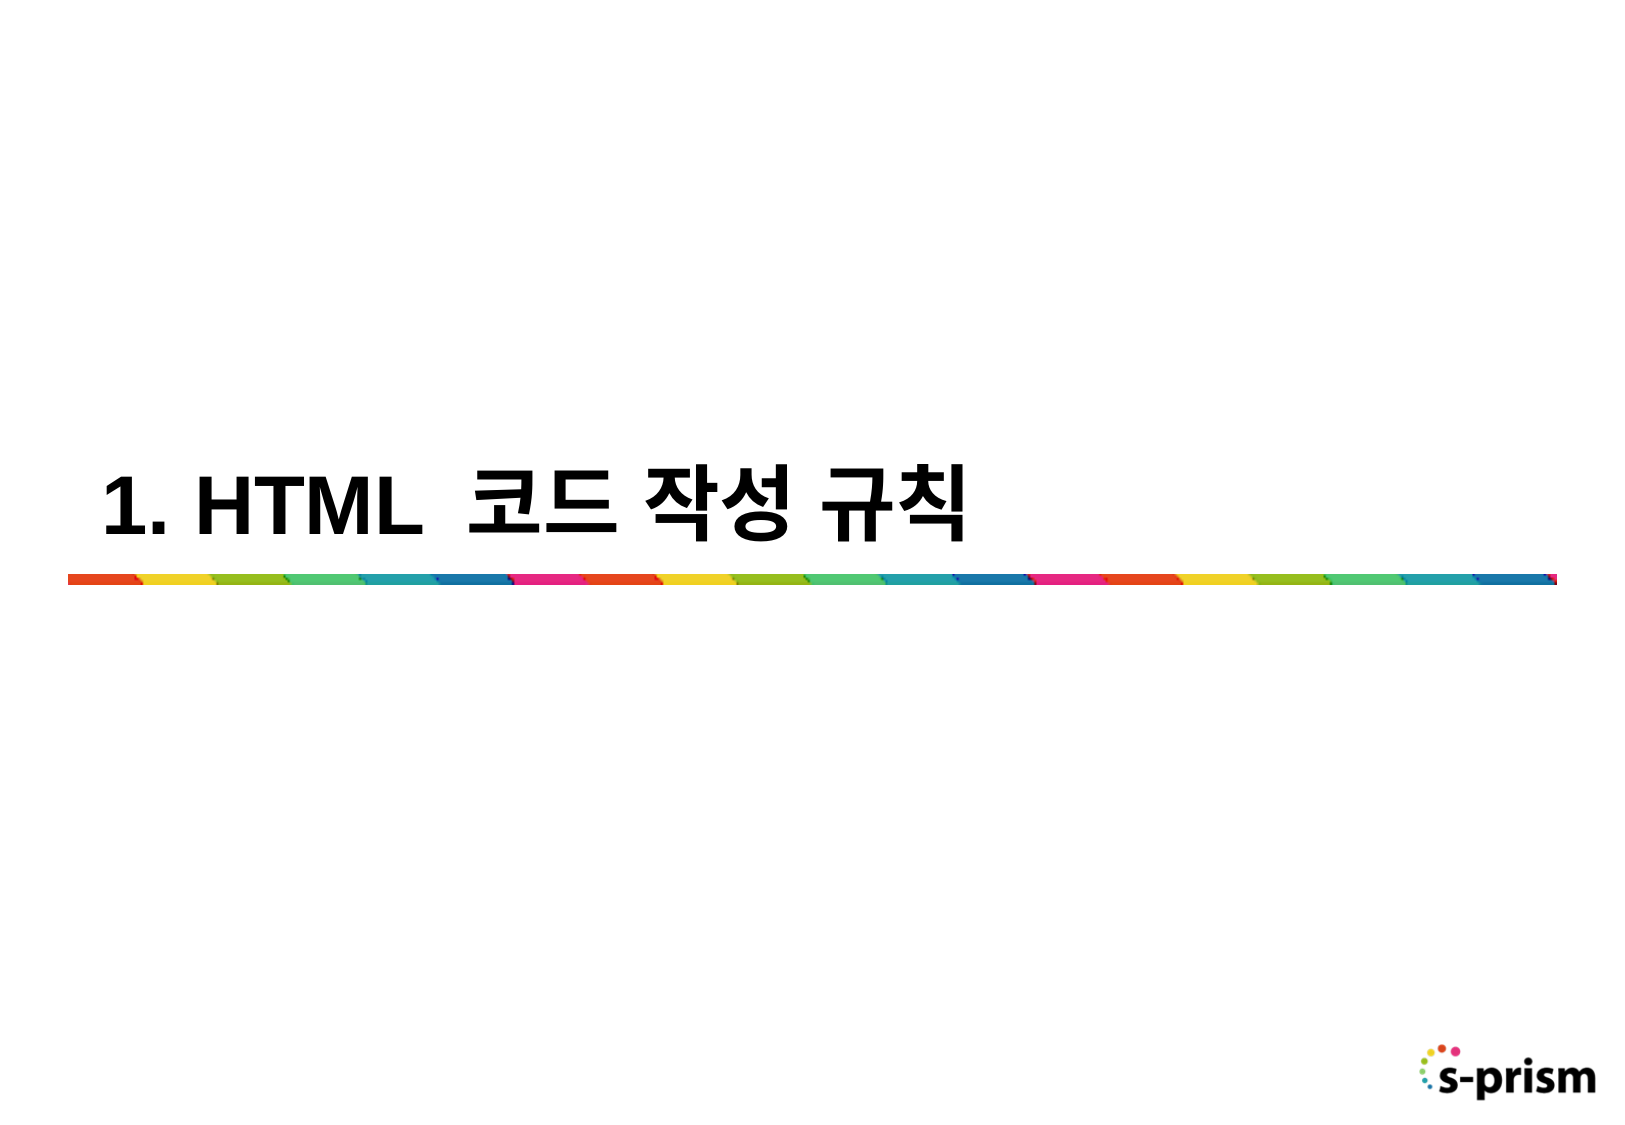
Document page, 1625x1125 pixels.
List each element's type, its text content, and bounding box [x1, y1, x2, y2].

picture [67, 574, 1557, 585]
text_box 1. HTML 코드 작성 규칙 [87, 444, 988, 559]
picture [1414, 1039, 1601, 1118]
